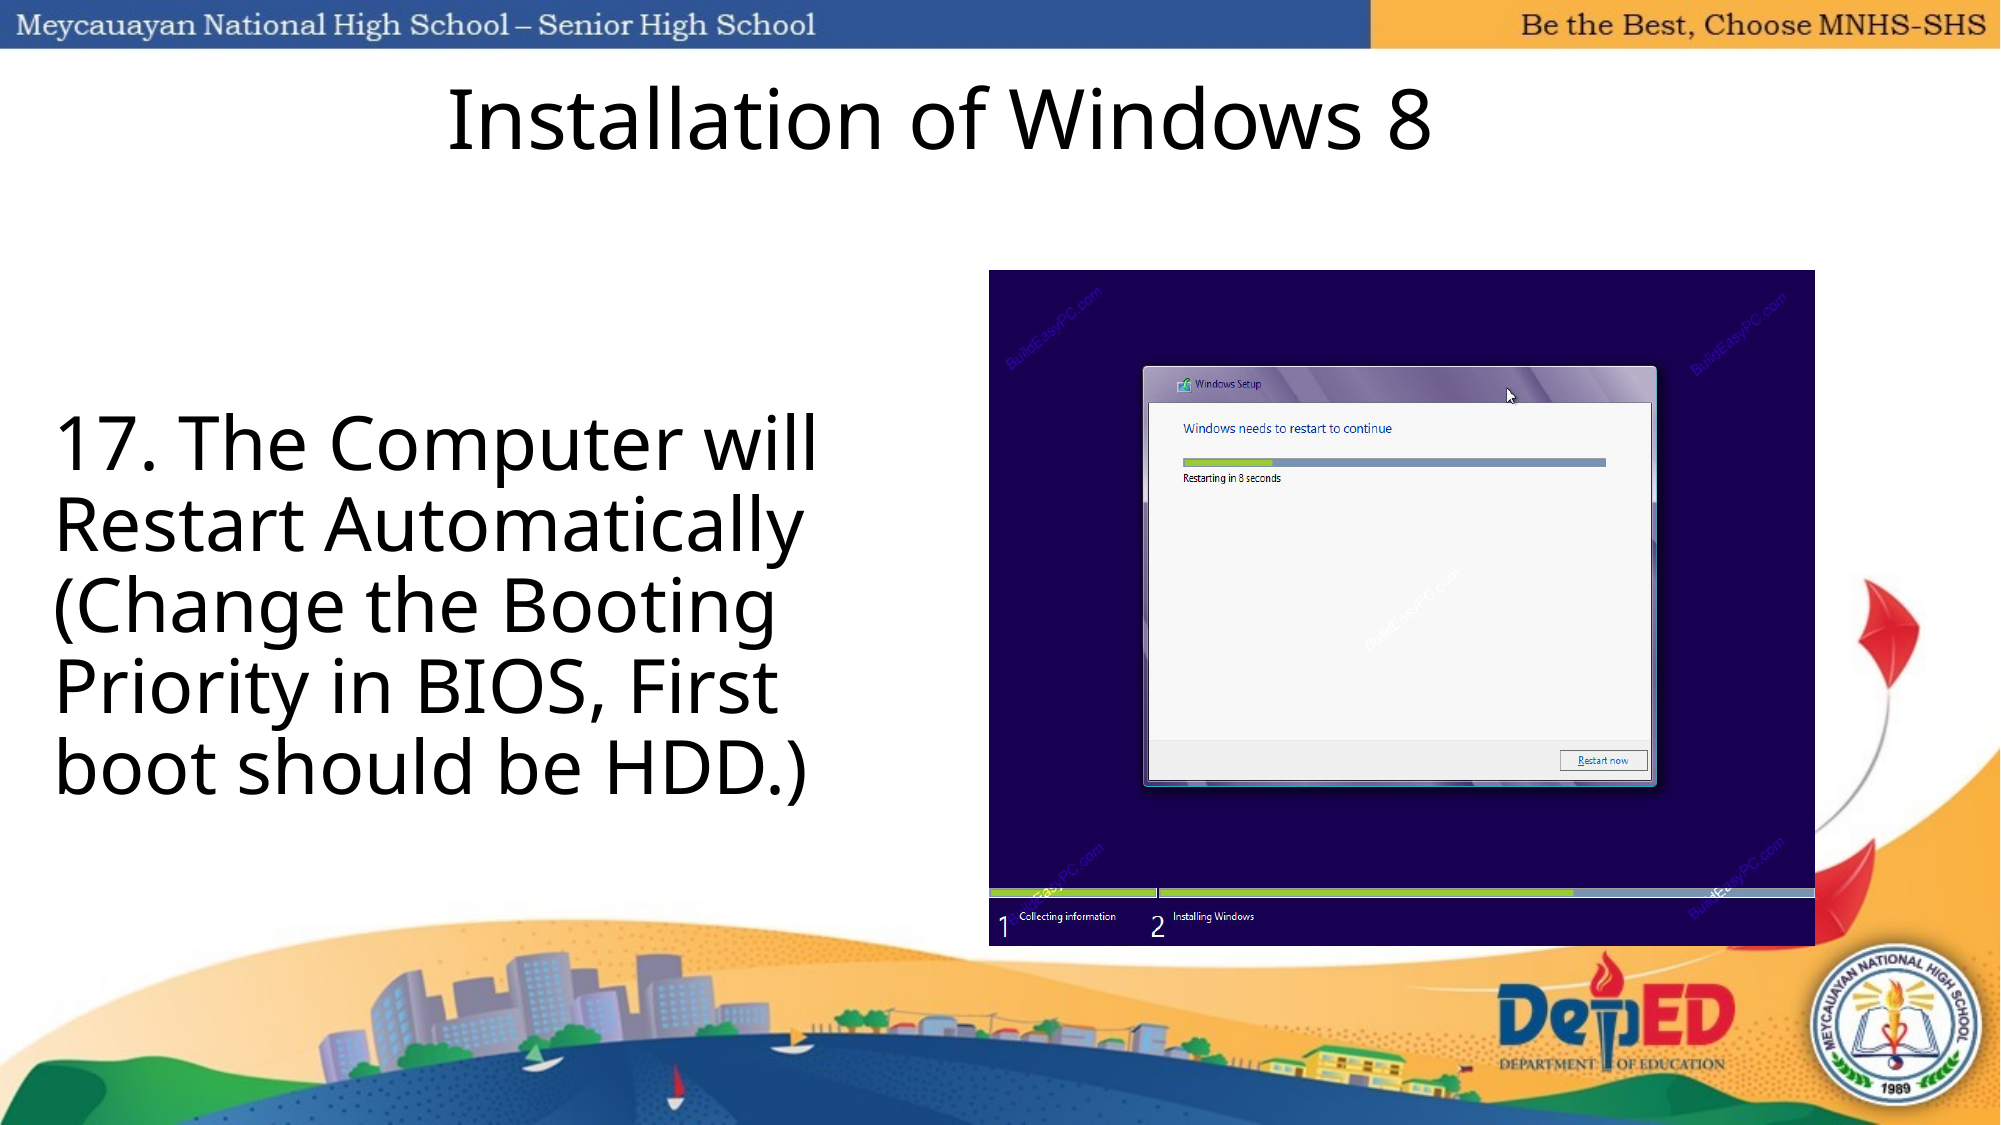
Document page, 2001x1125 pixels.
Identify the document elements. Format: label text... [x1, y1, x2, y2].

text_box 17. The Computer will Restart Automatically (Change the Booting Priority in BIOS, First boot should be HDD.) [38, 217, 911, 1000]
title Installation of Windows 8 [89, 59, 1815, 186]
picture [0, 0, 2001, 1125]
